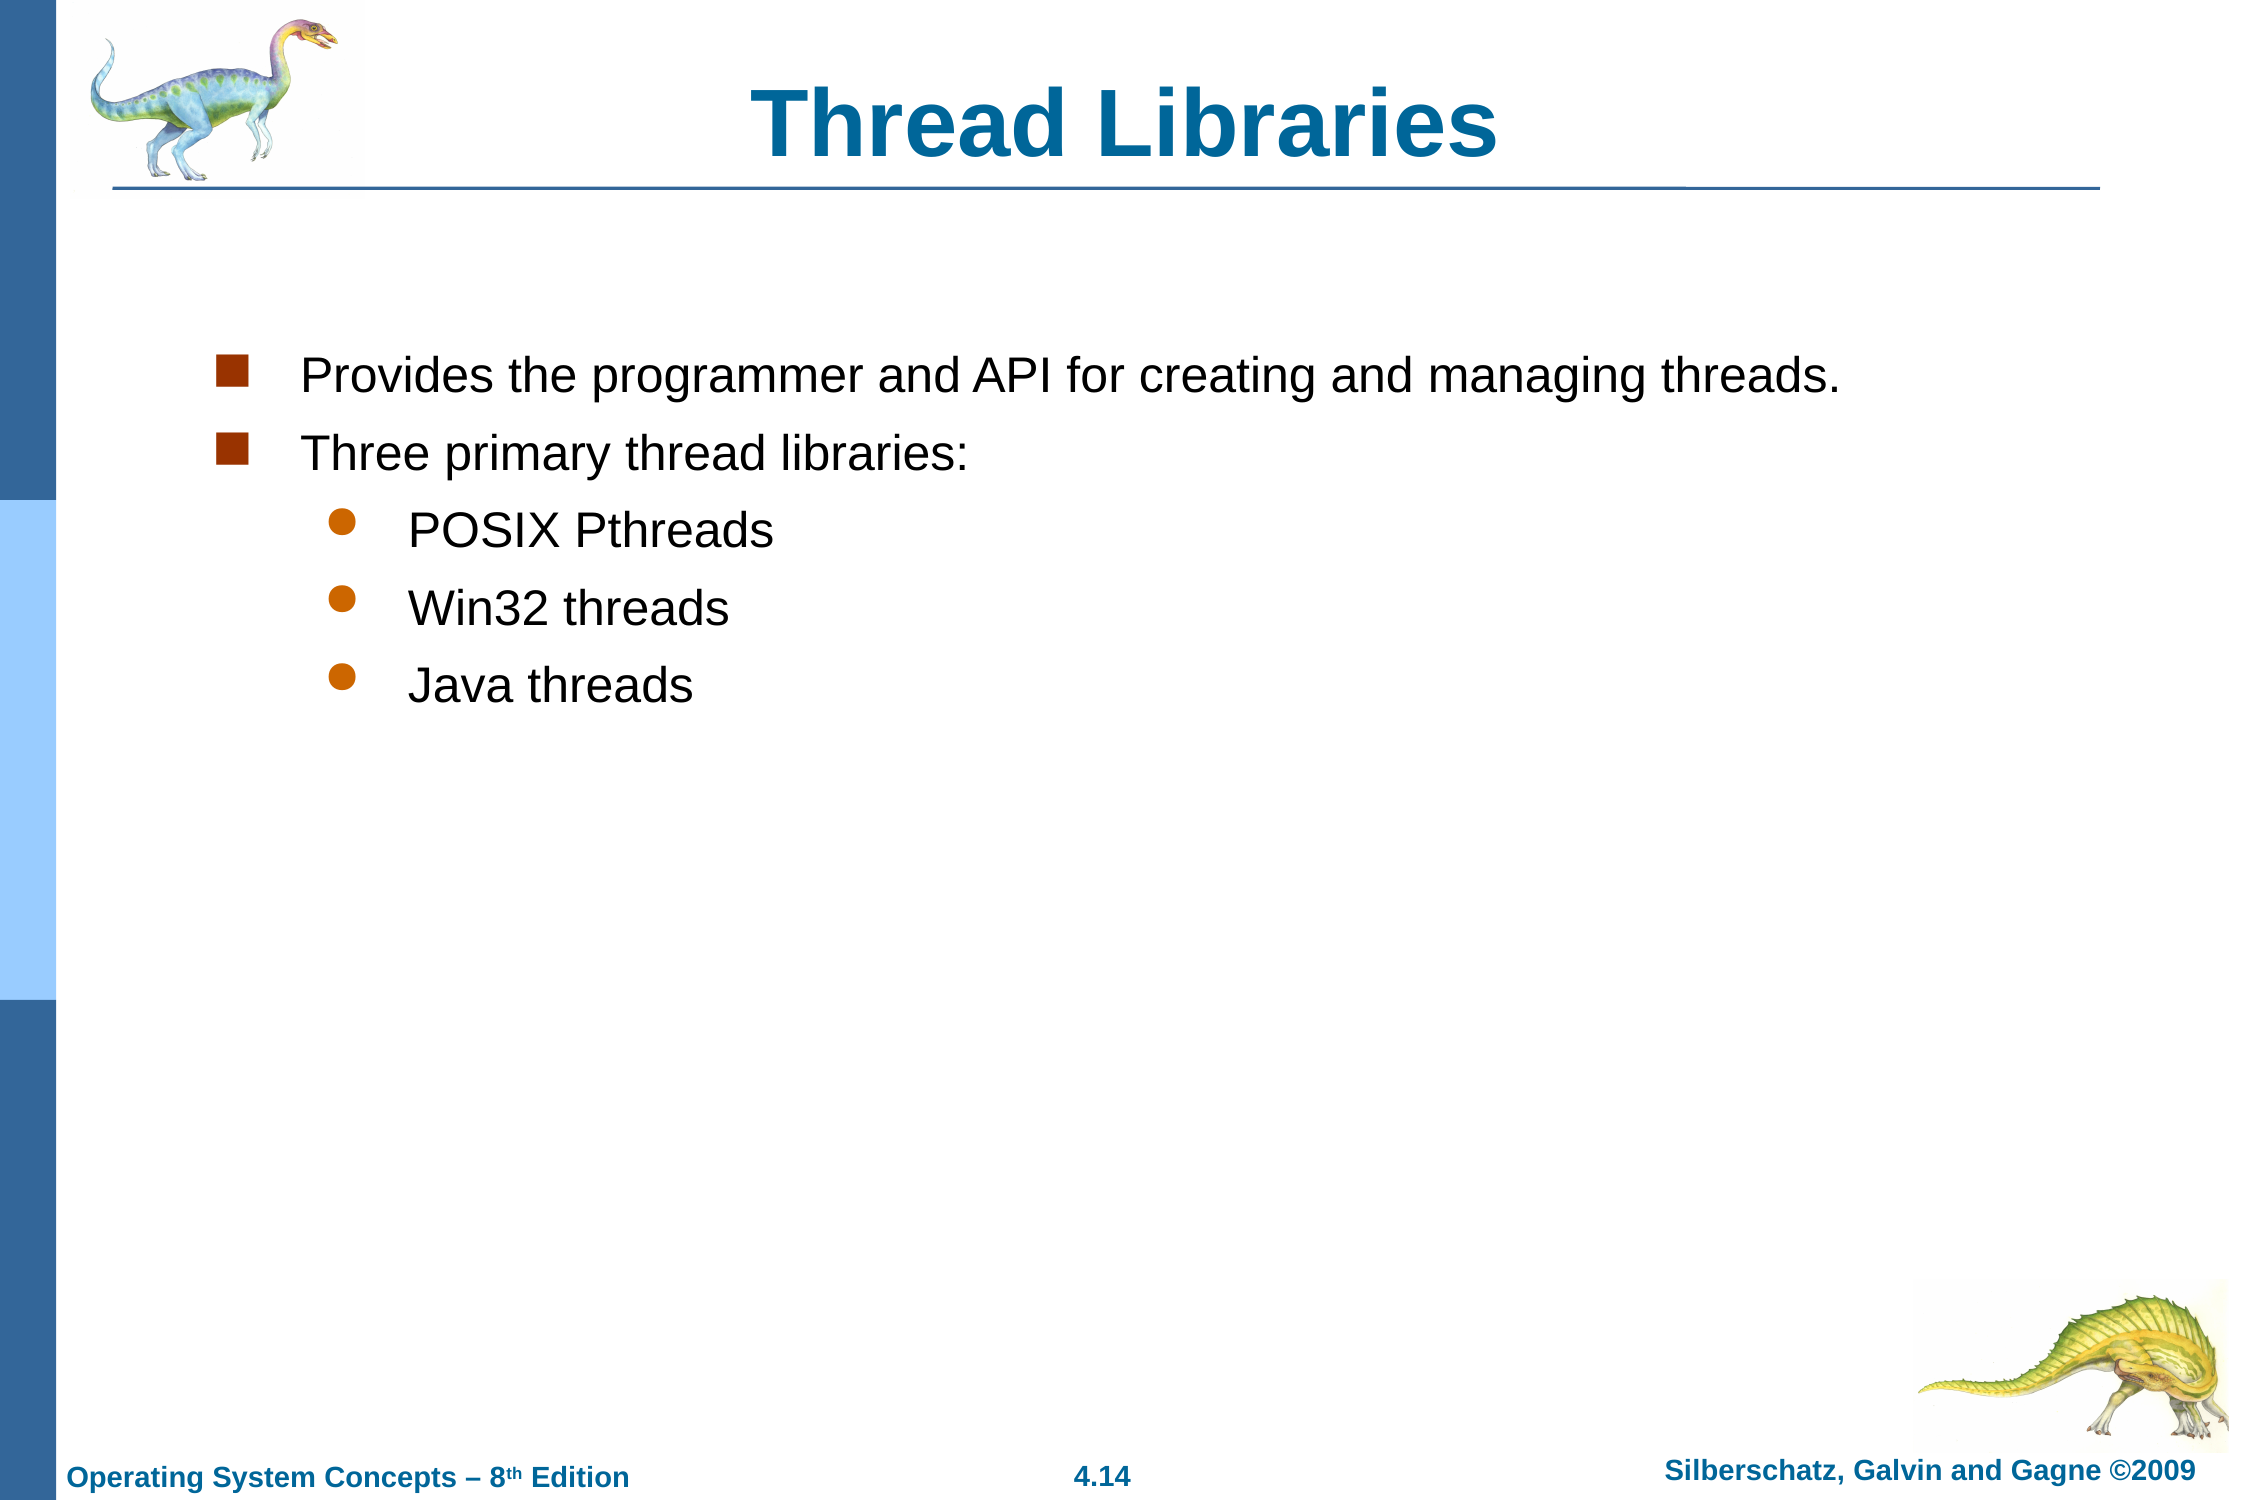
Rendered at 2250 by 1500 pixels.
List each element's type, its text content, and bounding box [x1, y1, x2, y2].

title Thread Libraries [112, 60, 2138, 187]
picture [70, 0, 365, 199]
list Provides the programmer and API for creating and managing threads. Three primary thread libraries: POSIX Pthreads Win32 threads Java threads [198, 269, 2224, 1261]
picture [1913, 1279, 2229, 1453]
